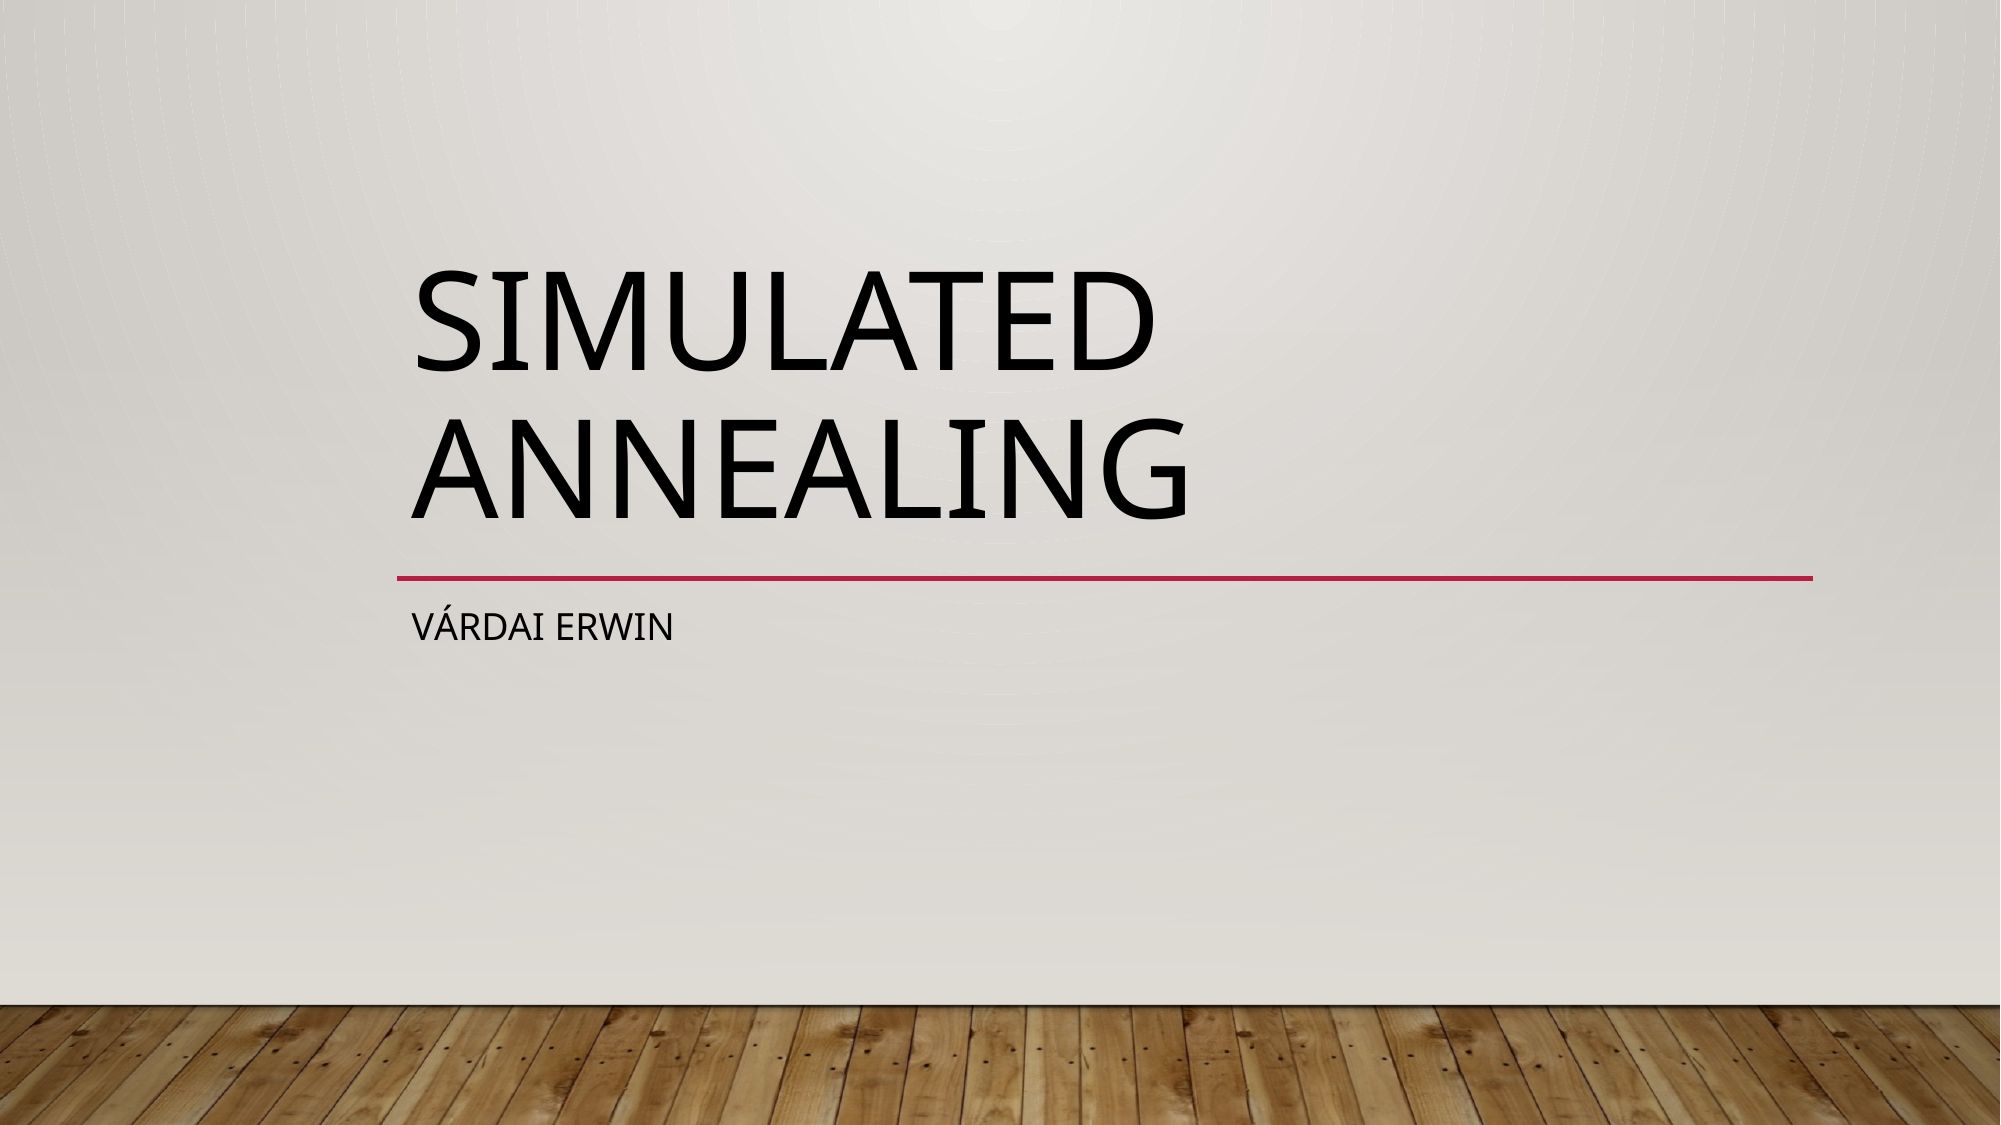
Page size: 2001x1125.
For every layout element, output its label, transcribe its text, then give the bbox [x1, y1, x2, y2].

subtitle Várdai Erwin [396, 579, 1814, 740]
title Simulated Annealing [396, 131, 1814, 549]
picture [0, 1005, 2000, 1125]
